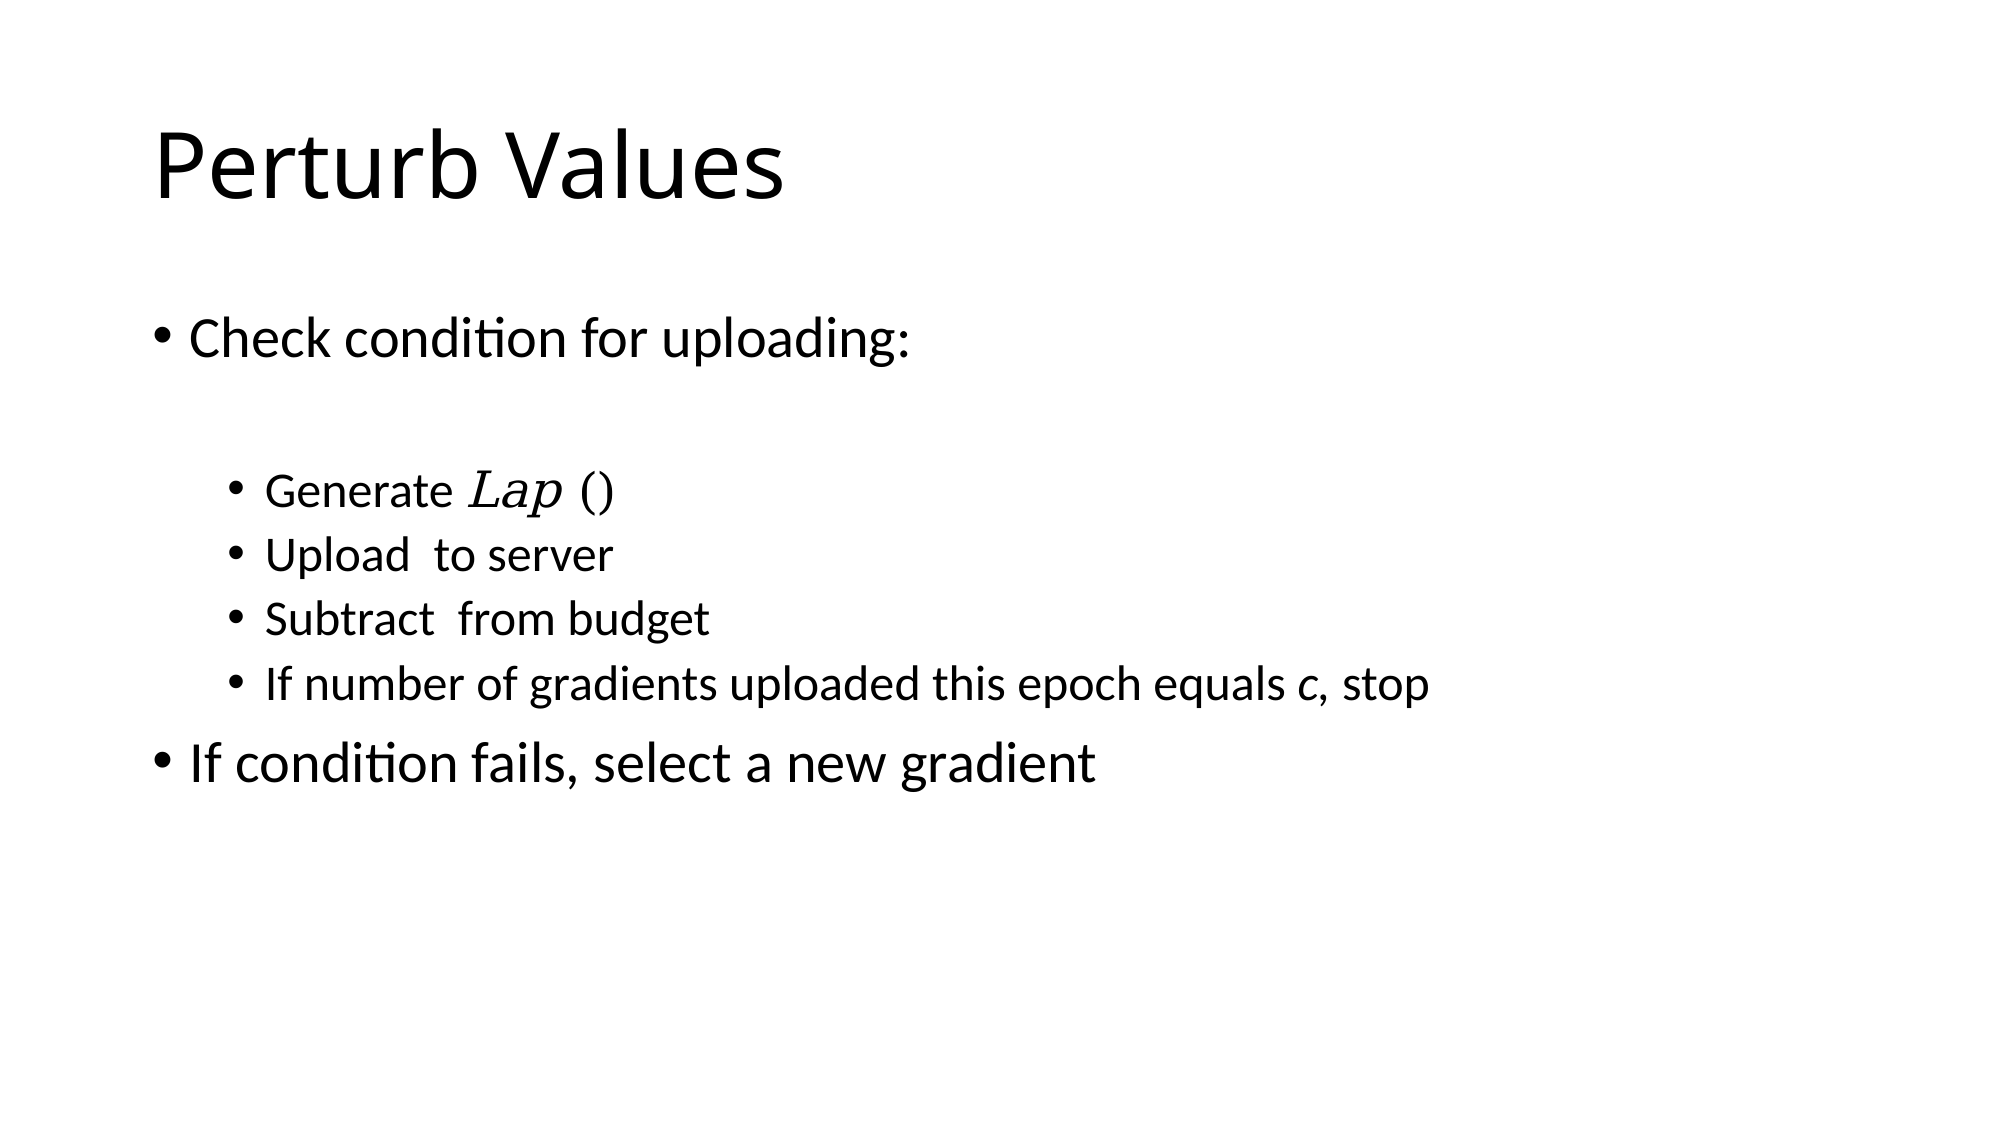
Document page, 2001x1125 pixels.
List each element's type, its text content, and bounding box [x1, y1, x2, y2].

title Perturb Values [137, 59, 1863, 278]
